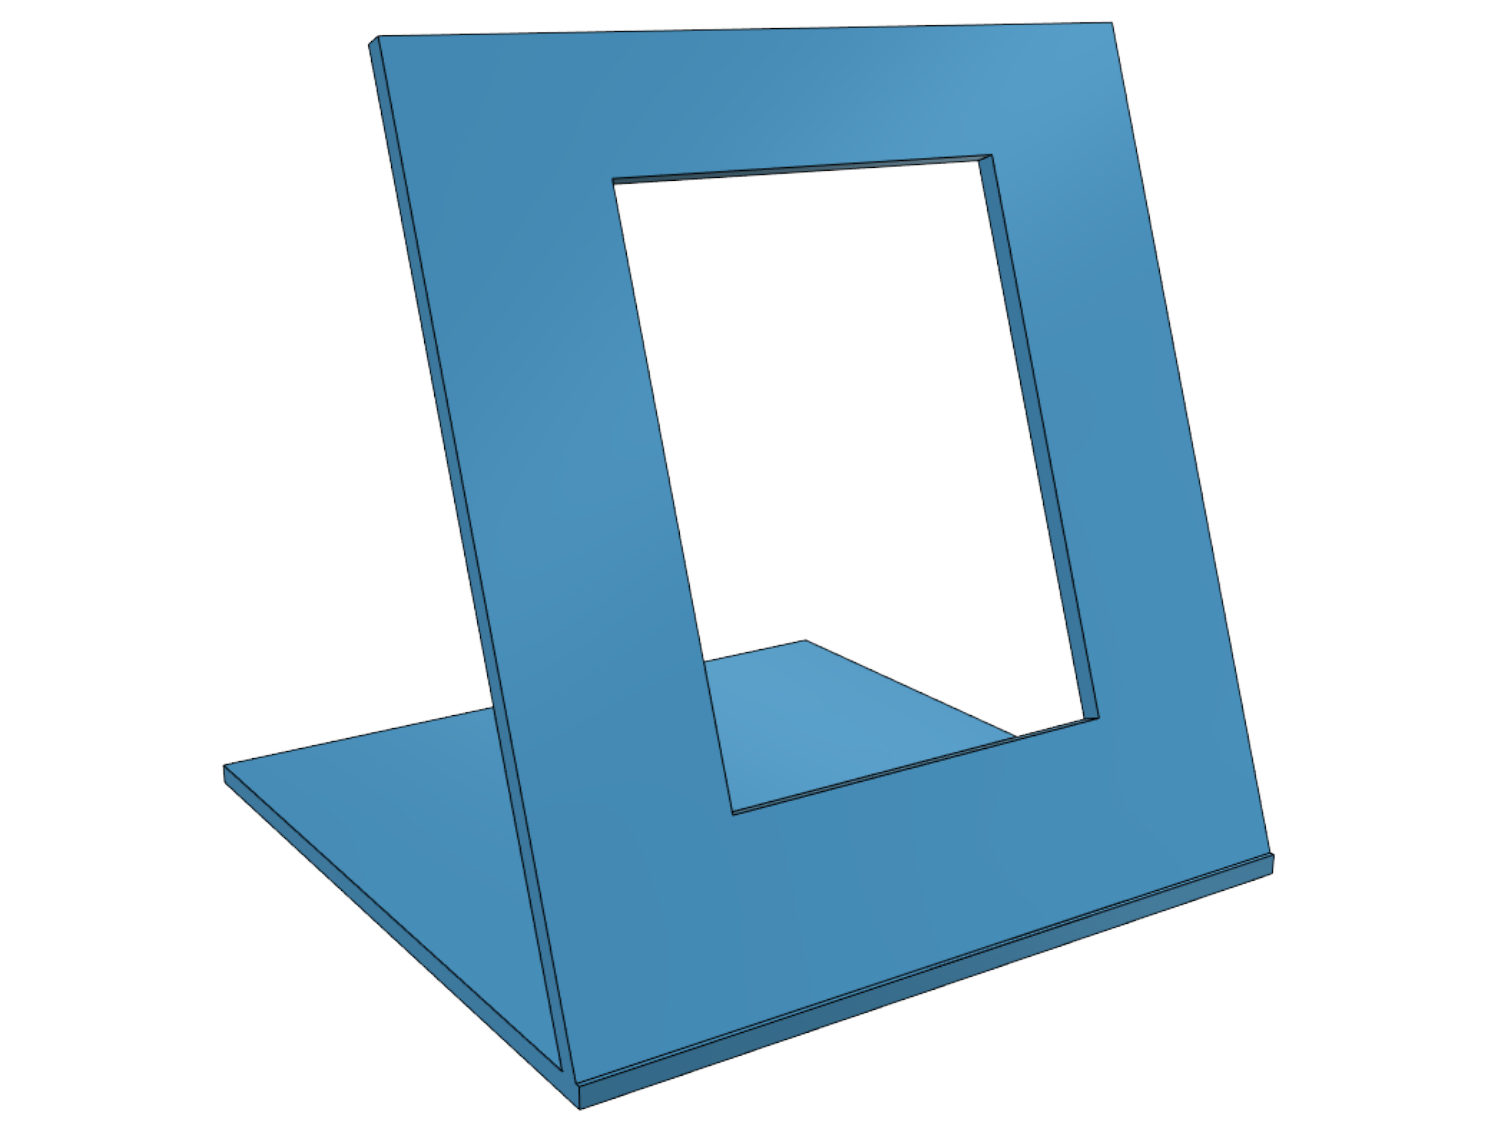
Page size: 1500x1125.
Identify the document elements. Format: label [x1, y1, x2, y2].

picture [193, 0, 1307, 1125]
